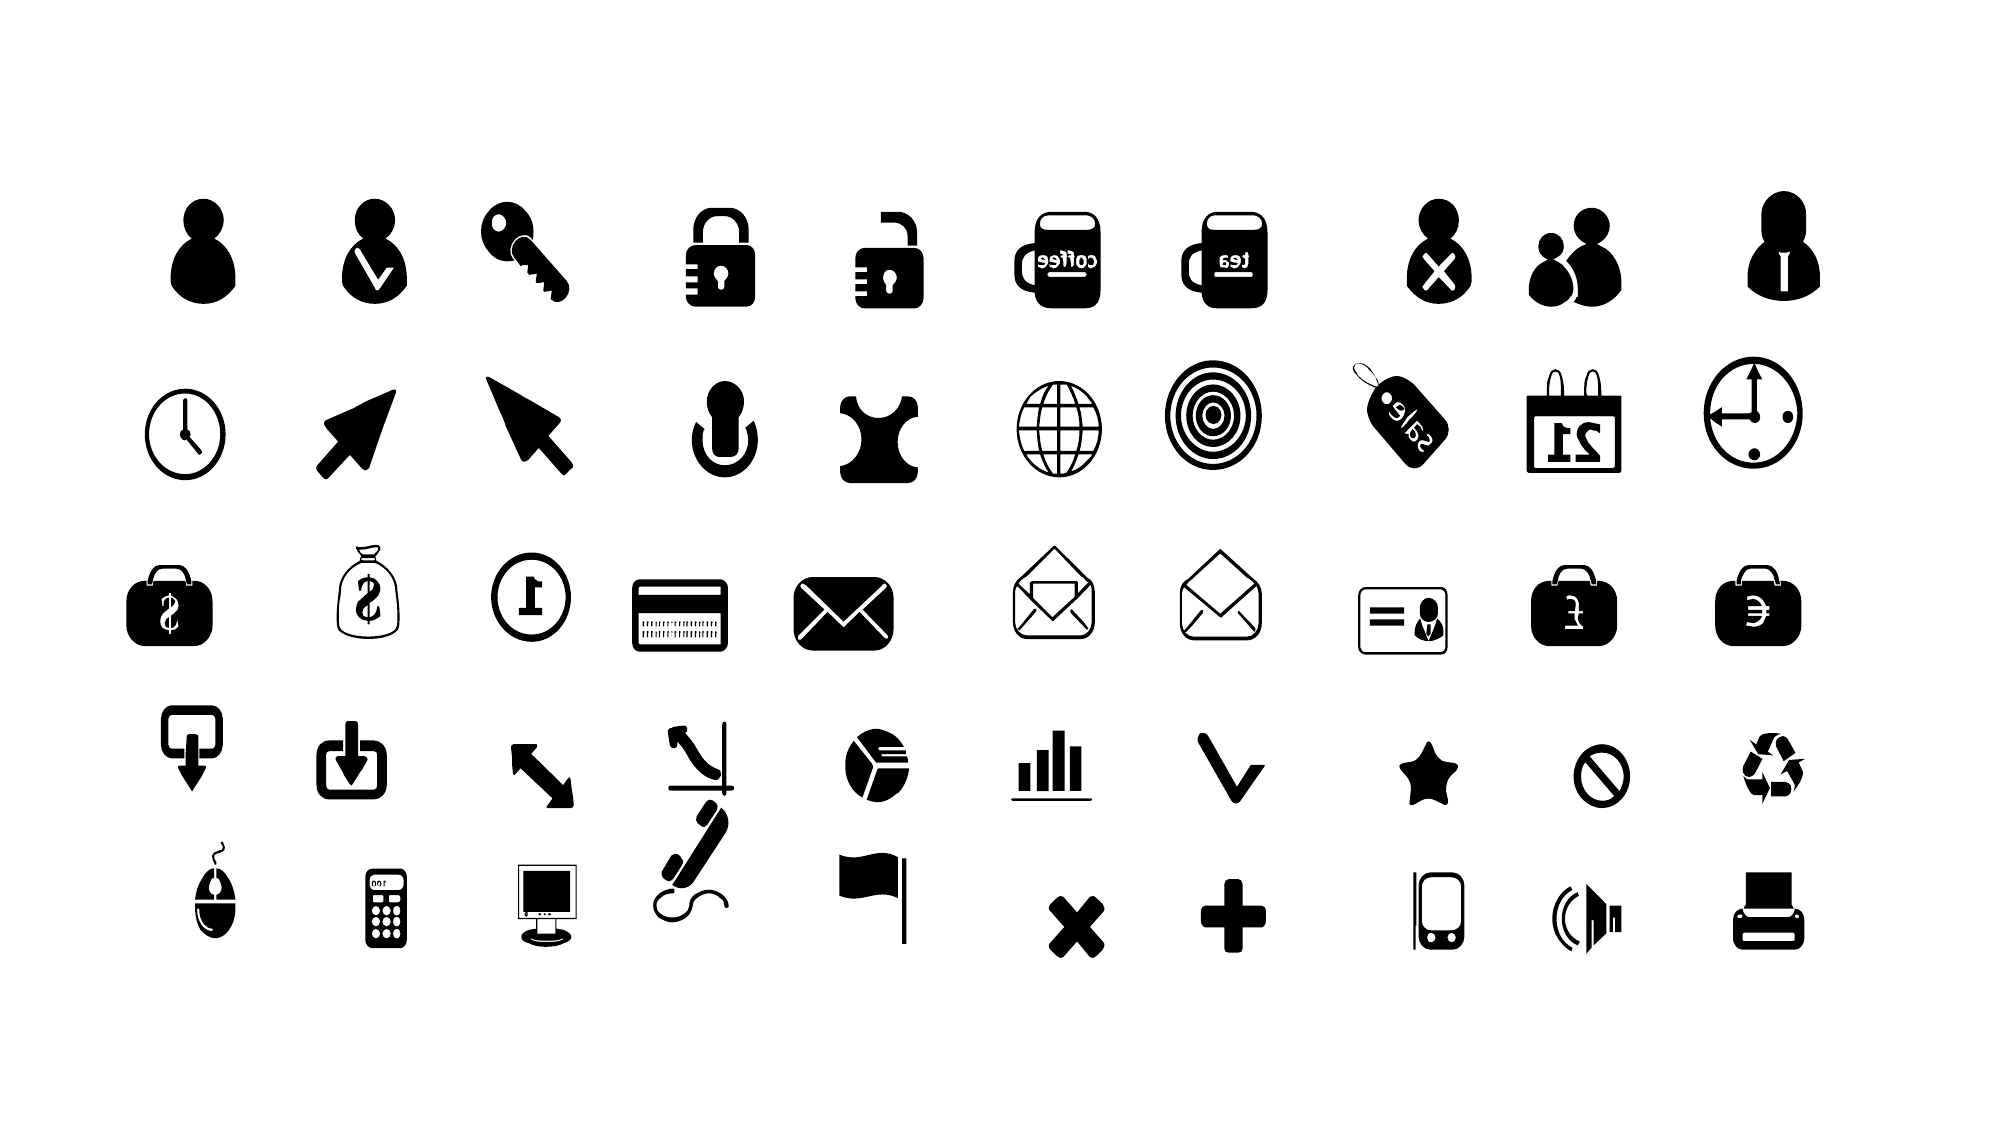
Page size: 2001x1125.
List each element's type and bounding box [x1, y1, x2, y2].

text_box [195, 841, 236, 939]
text_box [1014, 211, 1101, 309]
text_box [170, 198, 236, 304]
text_box [667, 720, 736, 797]
text_box [1741, 731, 1808, 804]
text_box [1048, 896, 1105, 958]
text_box [126, 565, 213, 647]
text_box [880, 211, 918, 246]
text_box [336, 544, 400, 639]
text_box [845, 728, 910, 803]
text_box [1352, 363, 1449, 469]
text_box [485, 376, 574, 476]
text_box [478, 198, 572, 304]
text_box [1733, 872, 1805, 950]
text_box [632, 579, 729, 652]
text_box [316, 389, 397, 480]
text_box [365, 868, 407, 949]
text_box [1358, 586, 1448, 655]
text_box [491, 552, 571, 642]
text_box [1016, 381, 1102, 478]
text_box [161, 705, 223, 793]
text_box [1531, 565, 1618, 647]
text_box [1197, 733, 1265, 804]
text_box [1012, 546, 1095, 640]
text_box [144, 388, 226, 481]
text_box [1747, 191, 1820, 301]
text_box [706, 381, 745, 457]
text_box [511, 744, 574, 809]
text_box [1526, 369, 1622, 473]
text_box [341, 198, 407, 304]
text_box [1179, 548, 1262, 641]
text_box [653, 799, 731, 923]
text_box [316, 721, 387, 800]
text_box [518, 864, 577, 947]
text_box [1011, 730, 1093, 801]
text_box [1181, 211, 1268, 309]
text_box [1399, 741, 1458, 806]
text_box [1200, 879, 1266, 953]
text_box [685, 207, 756, 307]
text_box [1528, 207, 1622, 307]
text_box [1703, 356, 1803, 469]
text_box [1406, 198, 1472, 304]
text_box [840, 396, 918, 484]
text_box [1573, 744, 1631, 809]
text_box [793, 577, 894, 651]
text_box [1552, 883, 1622, 954]
text_box [1715, 565, 1802, 647]
text_box [691, 420, 758, 478]
text_box [1164, 360, 1262, 470]
text_box [855, 247, 924, 309]
text_box [839, 844, 907, 944]
text_box [1413, 872, 1465, 950]
